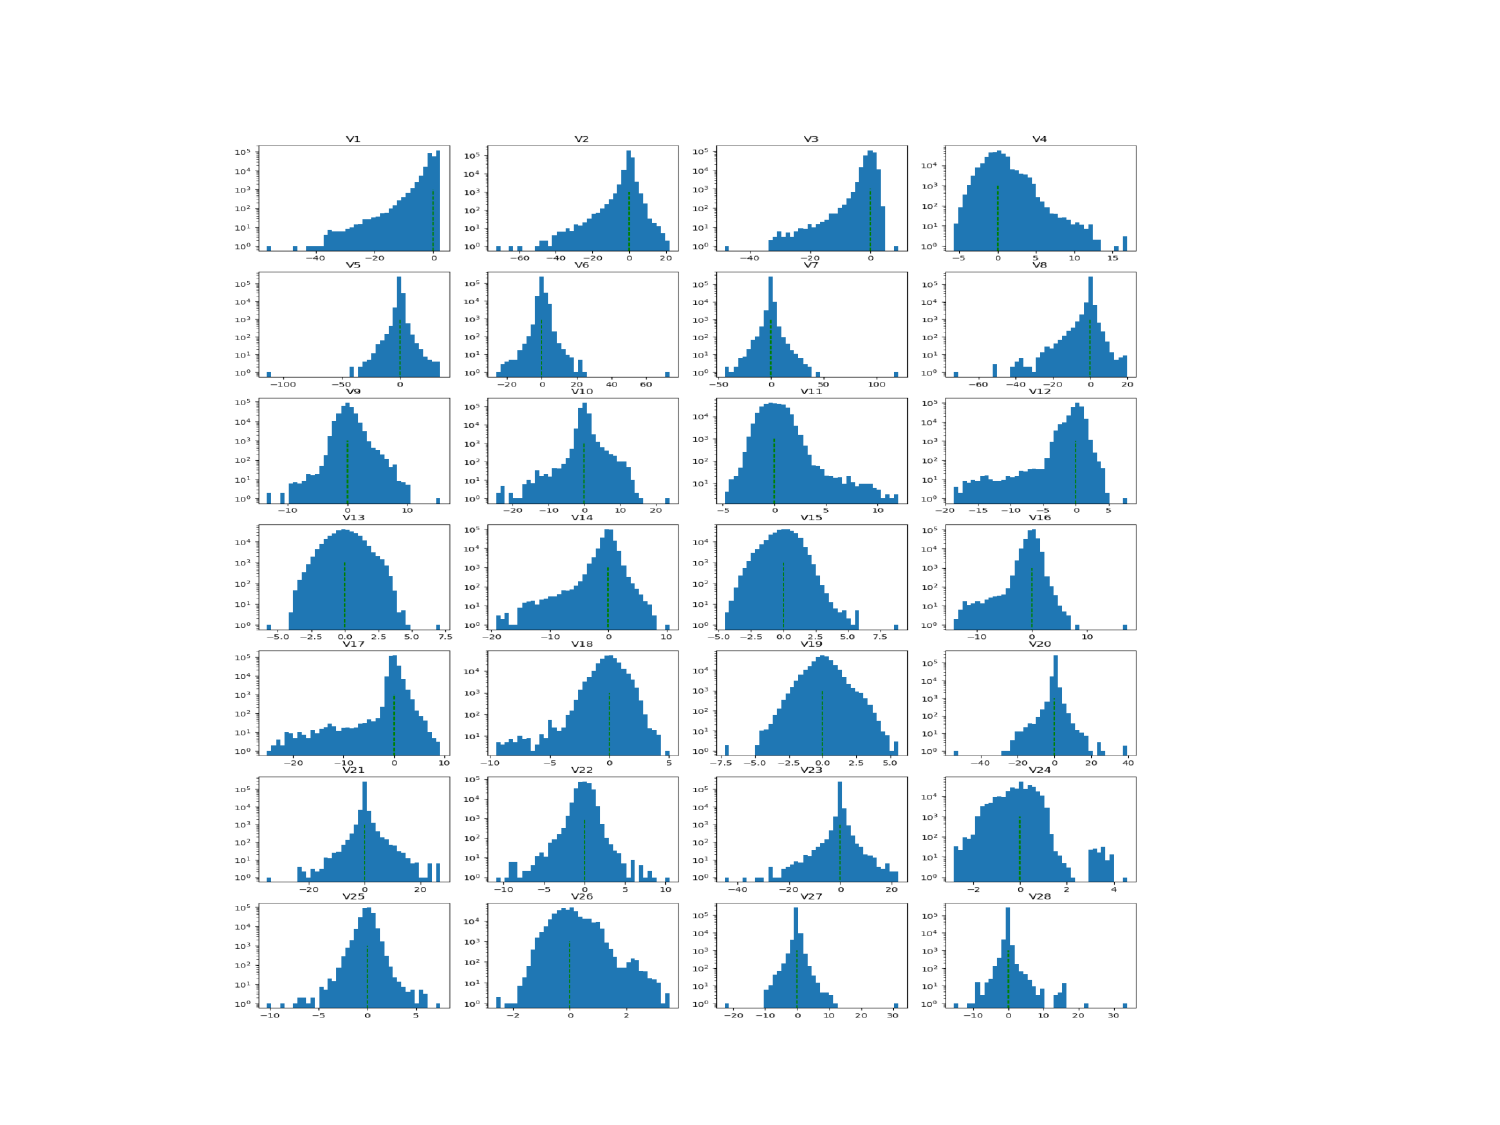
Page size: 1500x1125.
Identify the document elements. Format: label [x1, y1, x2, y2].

picture [234, 134, 1137, 1018]
